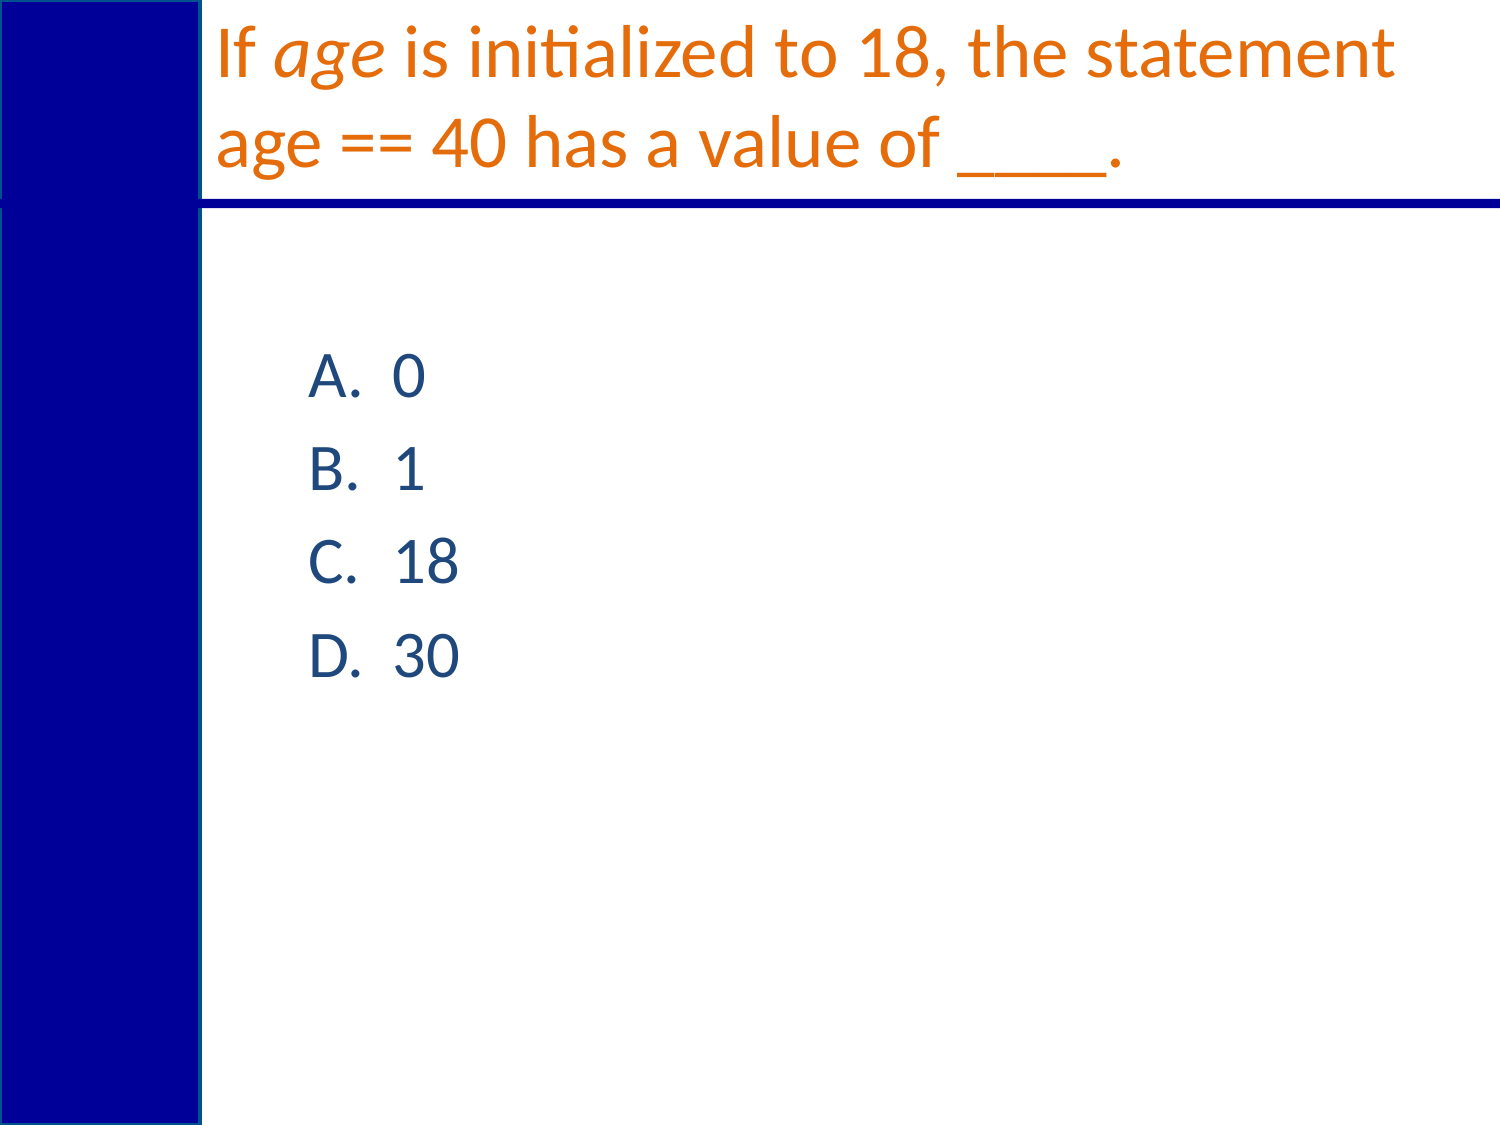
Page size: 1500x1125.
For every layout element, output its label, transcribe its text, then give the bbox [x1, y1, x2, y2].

title If age is initialized to 18, the statement age == 40 has a value of ____. [200, 0, 1500, 185]
list 0 1 18 30 [218, 219, 1425, 1005]
